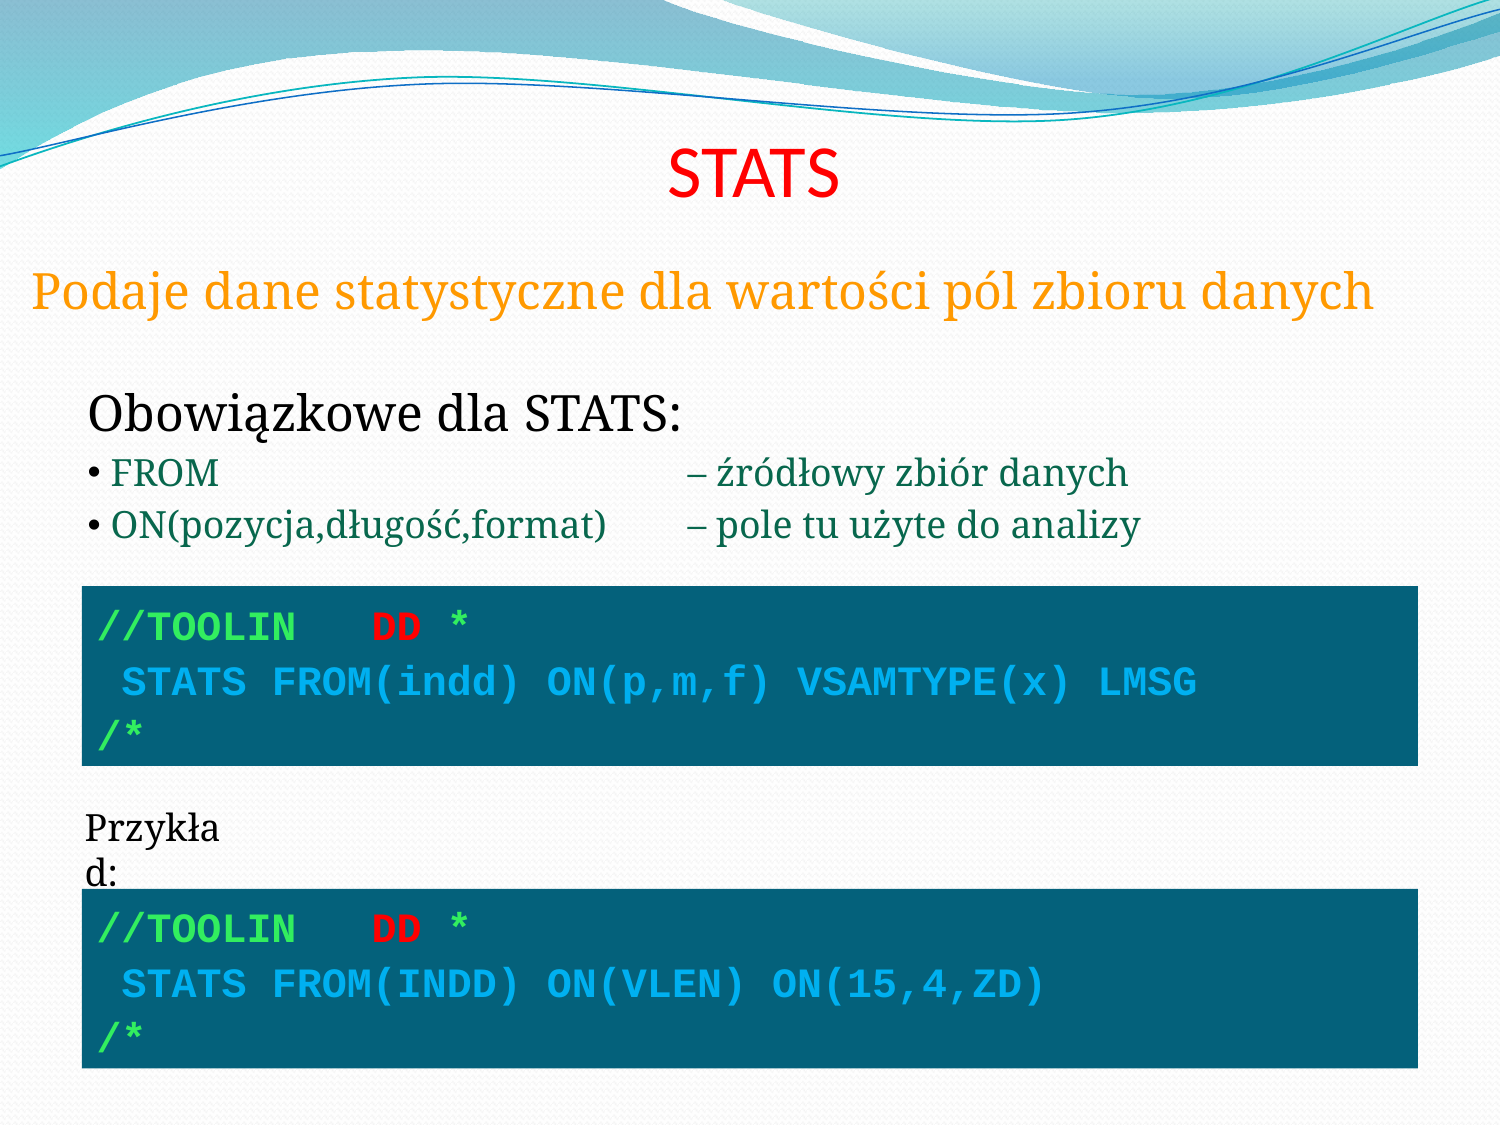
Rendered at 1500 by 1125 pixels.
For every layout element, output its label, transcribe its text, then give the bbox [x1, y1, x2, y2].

text_box //TOOLIN DD * STATS FROM(indd) ON(p,m,f) VSAMTYPE(x) LMSG /* [81, 586, 1418, 766]
text_box //TOOLIN DD * STATS FROM(INDD) ON(VLEN) ON(15,4,ZD) /* [81, 888, 1418, 1069]
text_box Przykład: [69, 797, 254, 902]
text_box Obowiązkowe dla STATS: FROM – źródłowy zbiór danych ON(pozycja,długość,format) – pole tu użyte do analizy [72, 374, 1157, 554]
text_box Podaje dane statystyczne dla wartości pól zbioru danych [3, 252, 1404, 327]
text_box STATS [70, 115, 1438, 223]
